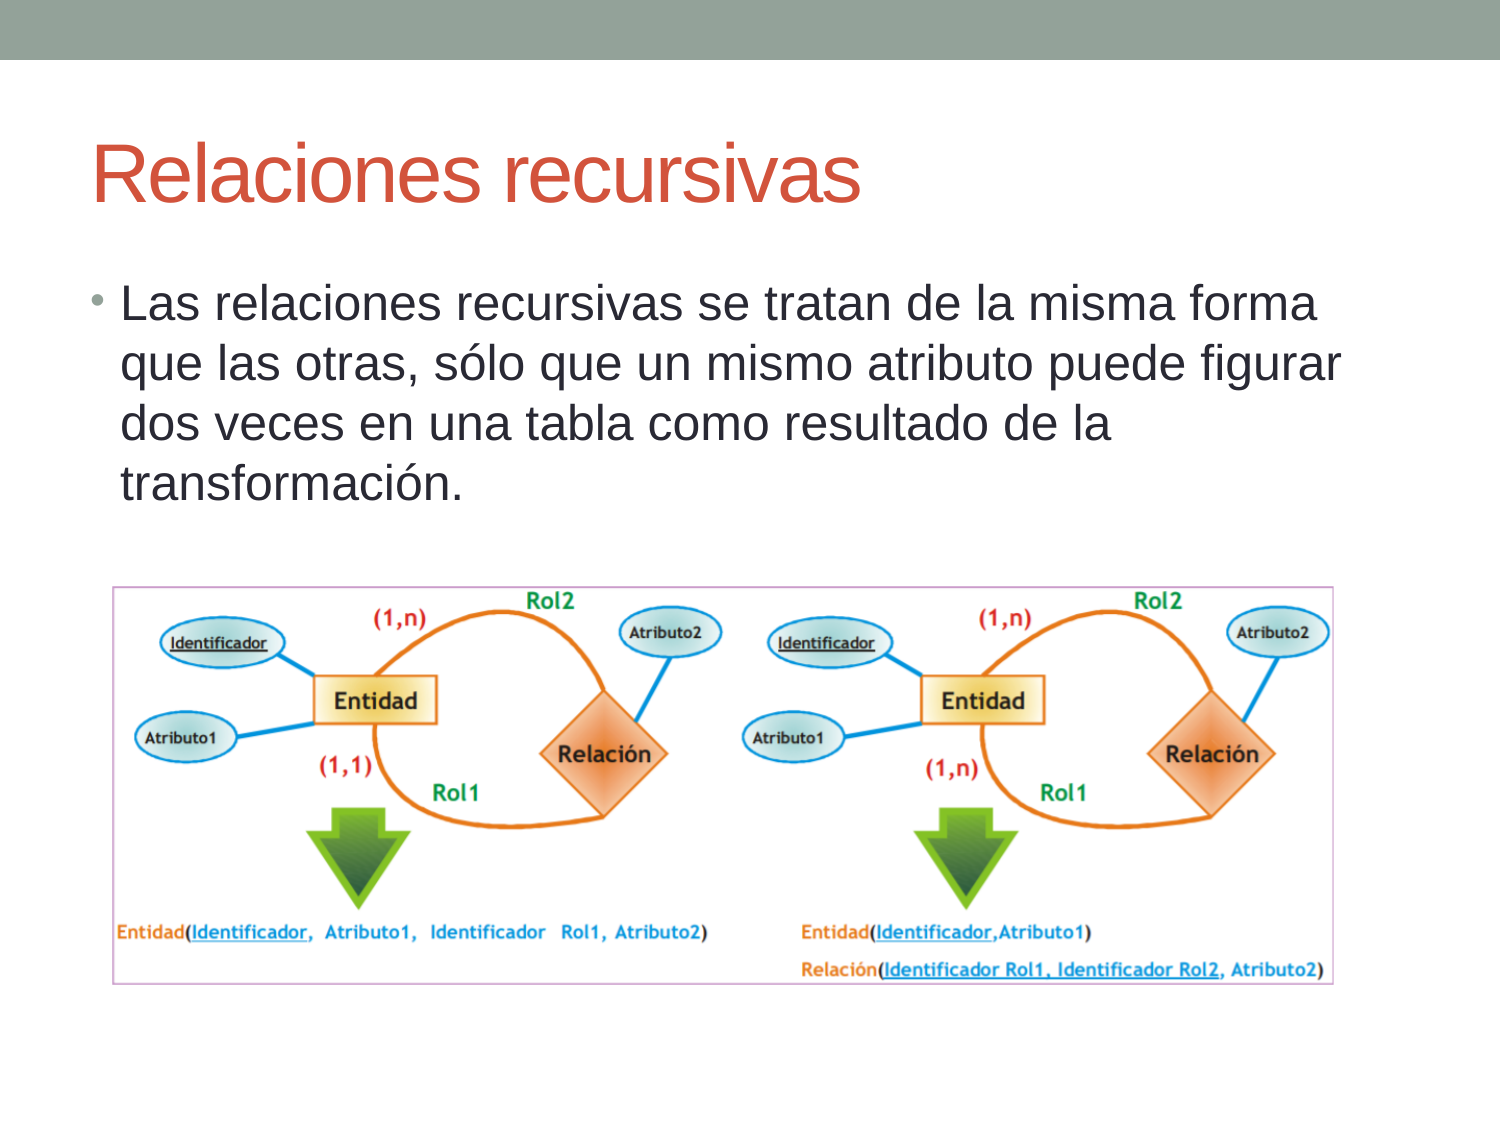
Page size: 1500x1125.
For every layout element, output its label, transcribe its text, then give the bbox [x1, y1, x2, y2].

list Las relaciones recursivas se tratan de la misma forma que las otras, sólo que un mismo atributo puede figurar dos veces en una tabla como resultado de la transformación. [75, 262, 1425, 1063]
picture [111, 585, 1334, 986]
title Relaciones recursivas [75, 87, 1425, 250]
